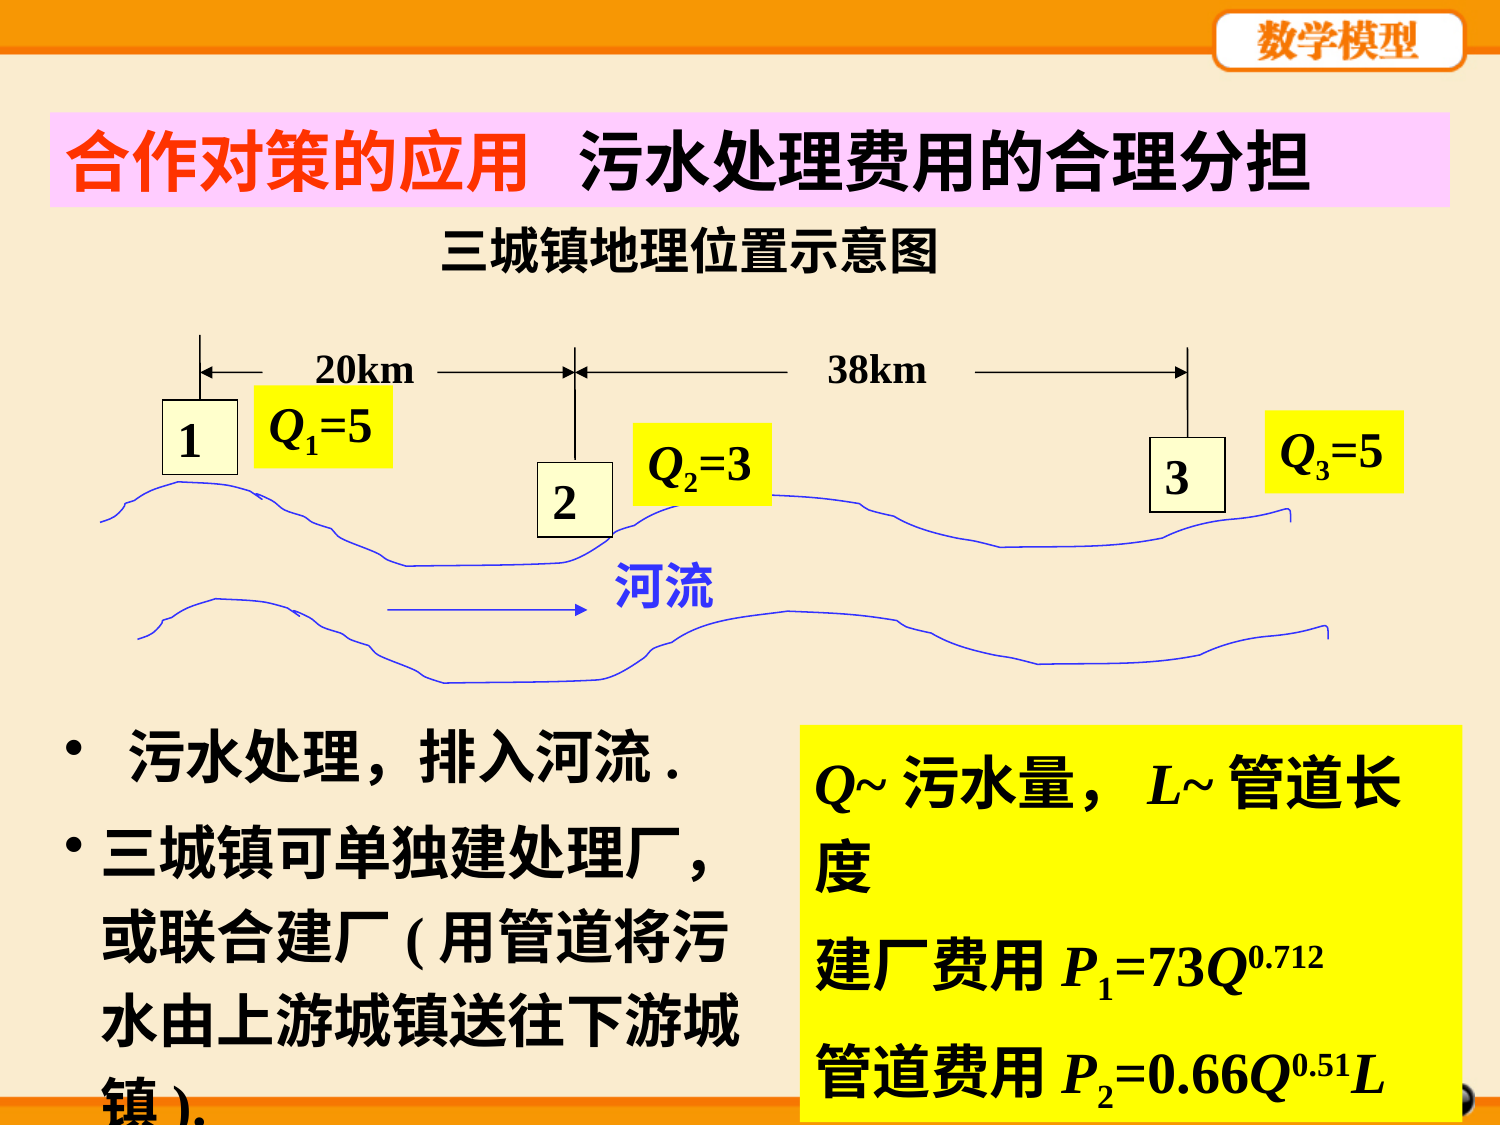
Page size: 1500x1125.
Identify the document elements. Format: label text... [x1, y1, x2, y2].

picture [0, 0, 1500, 1125]
text_box 污水处理，排入河流. [50, 712, 775, 795]
text_box 合作对策的应用 污水处理费用的合理分担 [50, 112, 1450, 208]
text_box 三城镇可单独建处理厂，或联合建厂(用管道将污水由上游城镇送往下游城镇). [50, 795, 775, 1125]
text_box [253, 385, 1405, 499]
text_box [99, 212, 1331, 684]
text_box Q~污水量，L~管道长度 建厂费用P1=73Q0.712 管道费用P2=0.66Q0.51L [799, 724, 1463, 1123]
